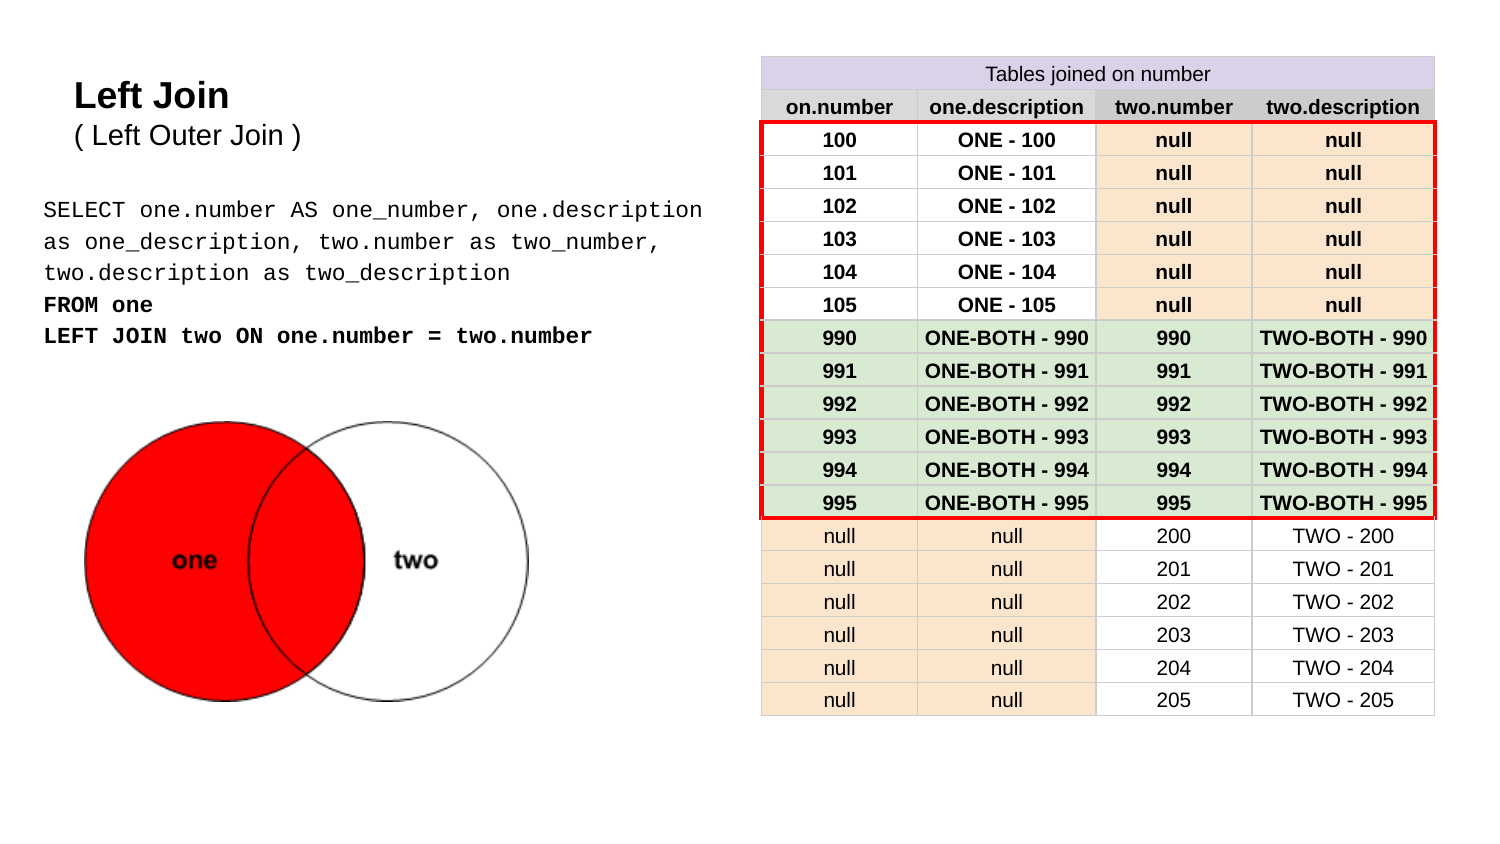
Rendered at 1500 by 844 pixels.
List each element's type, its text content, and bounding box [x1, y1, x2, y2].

table_cell TWO - 203 [1253, 617, 1434, 649]
table_cell null [1253, 288, 1433, 319]
table_cell 991 [764, 354, 917, 385]
table_cell 995 [764, 486, 917, 516]
table_cell 995 [1097, 486, 1251, 516]
table_cell 990 [1097, 321, 1251, 352]
table_cell null [1097, 222, 1251, 254]
table_cell TWO - 202 [1253, 584, 1434, 616]
table_cell null [1253, 222, 1433, 254]
table_cell ONE-BOTH - 990 [918, 321, 1095, 352]
table_cell TWO-BOTH - 990 [1253, 321, 1433, 352]
table_cell one.description [918, 90, 1095, 120]
table_cell 202 [1097, 584, 1251, 616]
table_cell TWO-BOTH - 991 [1253, 354, 1433, 385]
table_cell null [762, 650, 917, 682]
table_cell 103 [764, 222, 917, 254]
table_cell 201 [1097, 551, 1251, 583]
table_cell 105 [764, 288, 917, 319]
table_cell null [1253, 255, 1433, 287]
text_box SELECT one.number AS one_number, one.description as one_description, two.number as two_number, two.description as two_description FROM one LEFT JOIN two ON one.number = two.number [28, 175, 724, 381]
table_cell 203 [1097, 617, 1251, 649]
table_cell 200 [1097, 520, 1251, 550]
table_cell 992 [764, 387, 917, 418]
table_cell ONE-BOTH - 993 [918, 420, 1095, 451]
table_cell null [918, 617, 1095, 649]
table_cell null [918, 650, 1095, 682]
table_cell null [762, 584, 917, 616]
table_cell 204 [1097, 650, 1251, 682]
table_cell null [1253, 124, 1433, 155]
table_cell two.number [1097, 90, 1251, 120]
table_cell two.description [1253, 90, 1434, 120]
table_cell 101 [764, 156, 917, 188]
table_header Tables joined on number [762, 57, 1434, 89]
table_cell null [1253, 189, 1433, 221]
table_cell null [1097, 124, 1251, 155]
table_cell null [762, 683, 917, 715]
table_cell 102 [764, 189, 917, 221]
table_cell null [762, 551, 917, 583]
table_cell 104 [764, 255, 917, 287]
table_cell null [918, 584, 1095, 616]
table_cell null [918, 551, 1095, 583]
table_cell ONE - 103 [918, 222, 1095, 254]
table_cell null [1097, 288, 1251, 319]
table_cell null [918, 683, 1095, 715]
table_cell 993 [764, 420, 917, 451]
table_cell 992 [1097, 387, 1251, 418]
table_cell TWO - 204 [1253, 650, 1434, 682]
table_cell ONE - 105 [918, 288, 1095, 319]
table_cell ONE-BOTH - 994 [918, 453, 1095, 484]
table_cell 205 [1097, 683, 1251, 715]
table_cell ONE-BOTH - 995 [918, 486, 1095, 516]
table_cell 994 [764, 453, 917, 484]
table_cell ONE - 104 [918, 255, 1095, 287]
table_cell ONE-BOTH - 992 [918, 387, 1095, 418]
table_cell null [918, 520, 1095, 550]
table_cell 100 [764, 124, 917, 155]
table_cell TWO-BOTH - 992 [1253, 387, 1433, 418]
table_cell ONE - 100 [918, 124, 1095, 155]
table_cell 990 [764, 321, 917, 352]
table_cell TWO - 200 [1253, 520, 1434, 550]
table_cell TWO - 205 [1253, 683, 1434, 715]
table_cell null [762, 520, 917, 550]
table_cell TWO-BOTH - 993 [1253, 420, 1433, 451]
table_cell 991 [1097, 354, 1251, 385]
table_cell null [1097, 189, 1251, 221]
table_cell null [1097, 255, 1251, 287]
picture [83, 421, 529, 702]
table_cell ONE-BOTH - 991 [918, 354, 1095, 385]
table_cell ONE - 102 [918, 189, 1095, 221]
table_cell on.number [762, 90, 917, 120]
text_box Left Join ( Left Outer Join ) [58, 56, 629, 160]
table_cell TWO - 201 [1253, 551, 1434, 583]
table_cell ONE - 101 [918, 156, 1095, 188]
table_cell null [762, 617, 917, 649]
table_cell TWO-BOTH - 995 [1253, 486, 1433, 516]
table_cell null [1097, 156, 1251, 188]
table_cell 993 [1097, 420, 1251, 451]
table_cell null [1253, 156, 1433, 188]
table_cell 994 [1097, 453, 1251, 484]
table_cell TWO-BOTH - 994 [1253, 453, 1433, 484]
